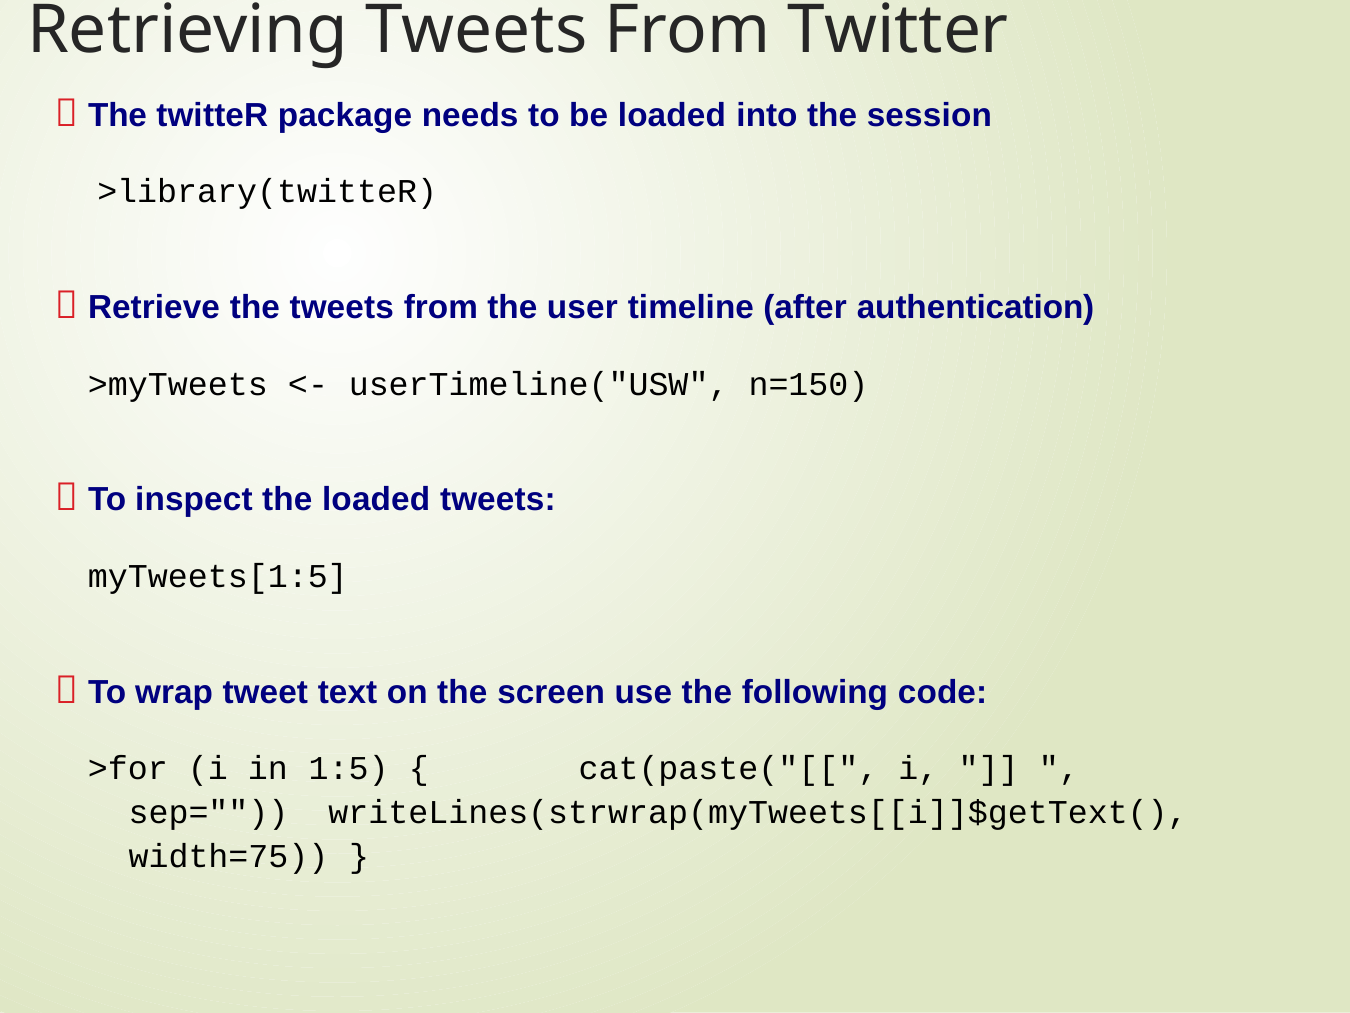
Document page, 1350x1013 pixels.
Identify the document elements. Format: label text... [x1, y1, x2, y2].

text_box  The twitteR package needs to be loaded into the session >library(twitteR)  Retrieve the tweets from the user timeline (after authentication) >myTweets <- userTimeline("USW", n=150)  To inspect the loaded tweets: myTweets[1:5]  To wrap tweet text on the screen use the following code: >for (i in 1:5) { cat(paste("[[", i, "]] ", sep="")) writeLines(strwrap(myTweets[[i]]$getText(), width=75)) } [52, 85, 1261, 874]
title Retrieving Tweets From Twitter [24, 0, 1163, 154]
